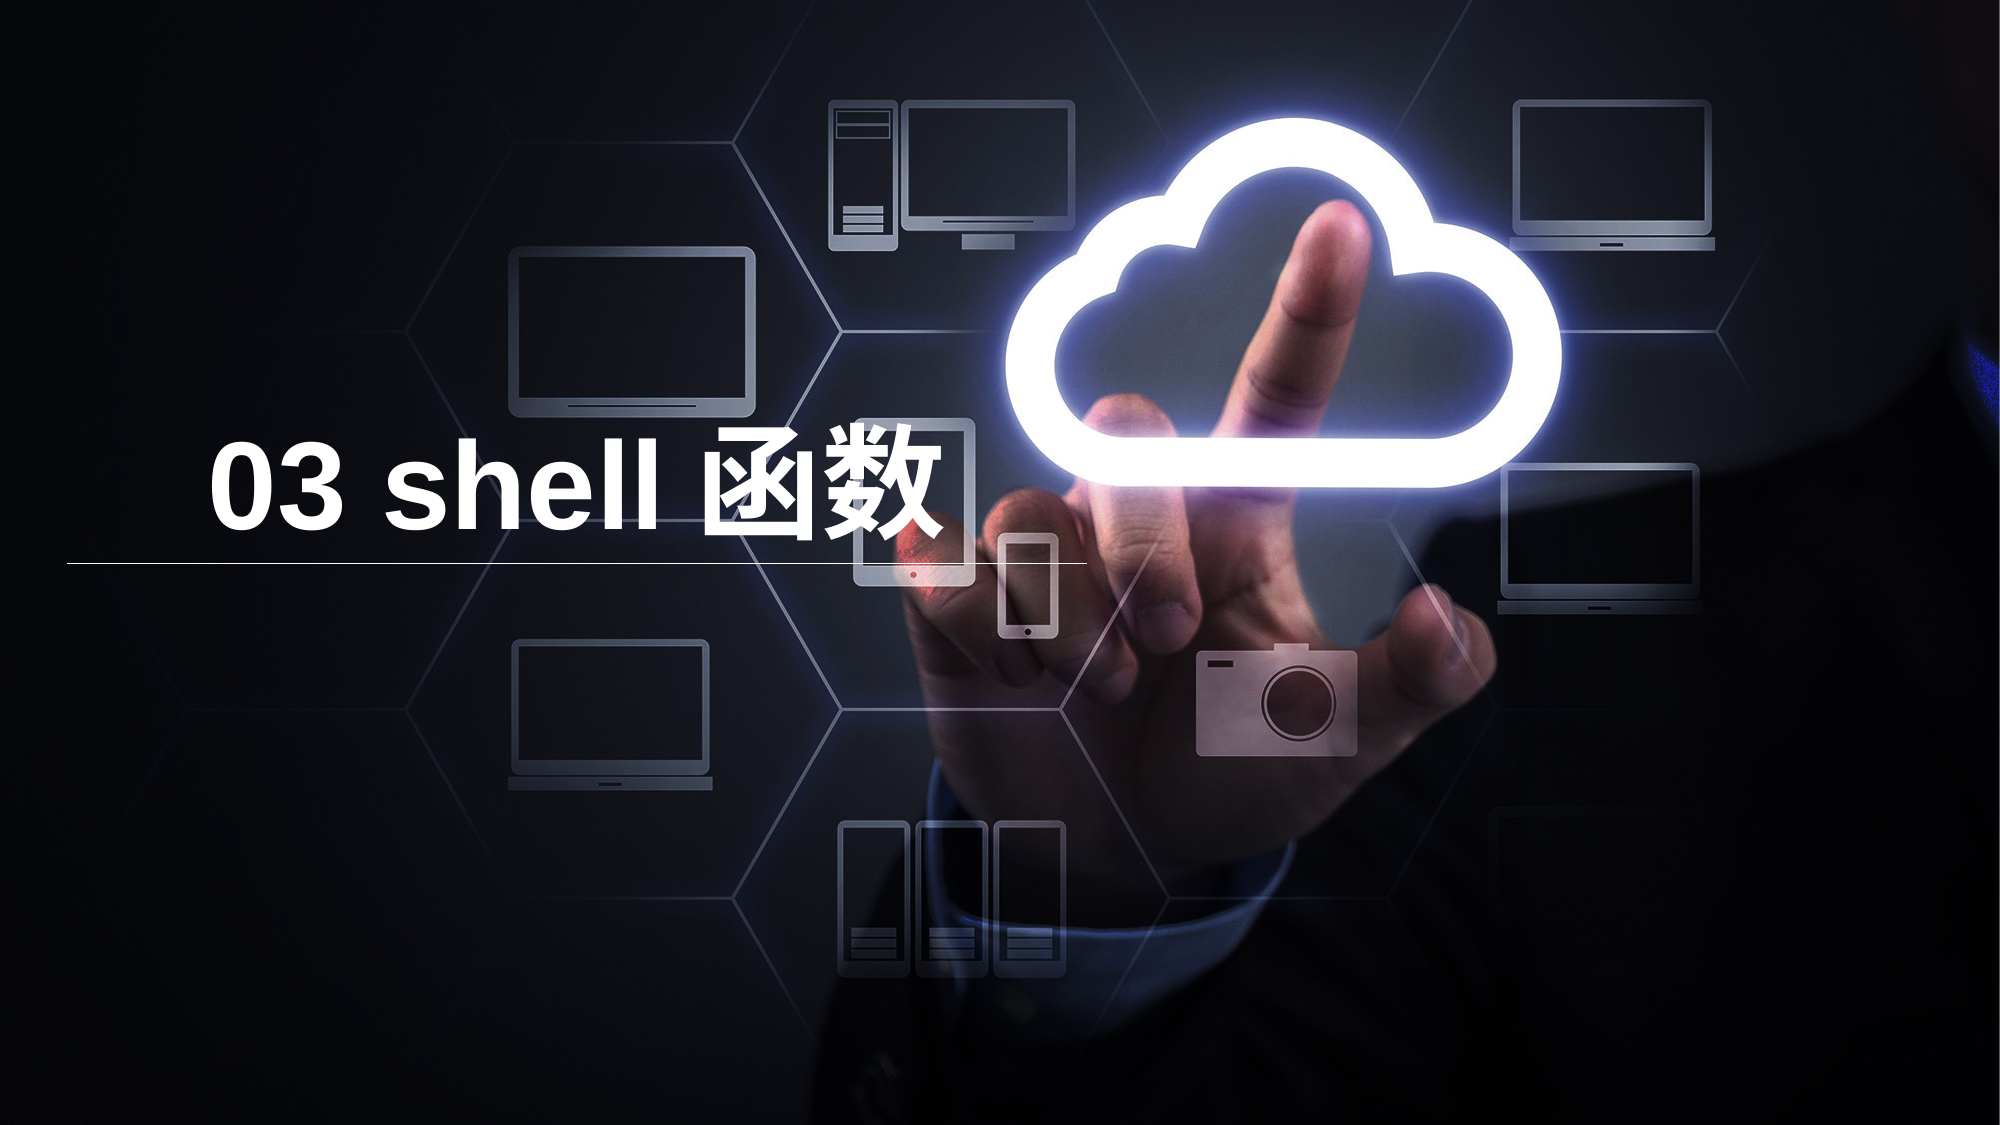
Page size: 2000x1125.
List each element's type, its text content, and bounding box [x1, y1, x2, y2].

text_box 03 shell函数 [192, 397, 961, 562]
picture [0, 0, 2000, 1125]
